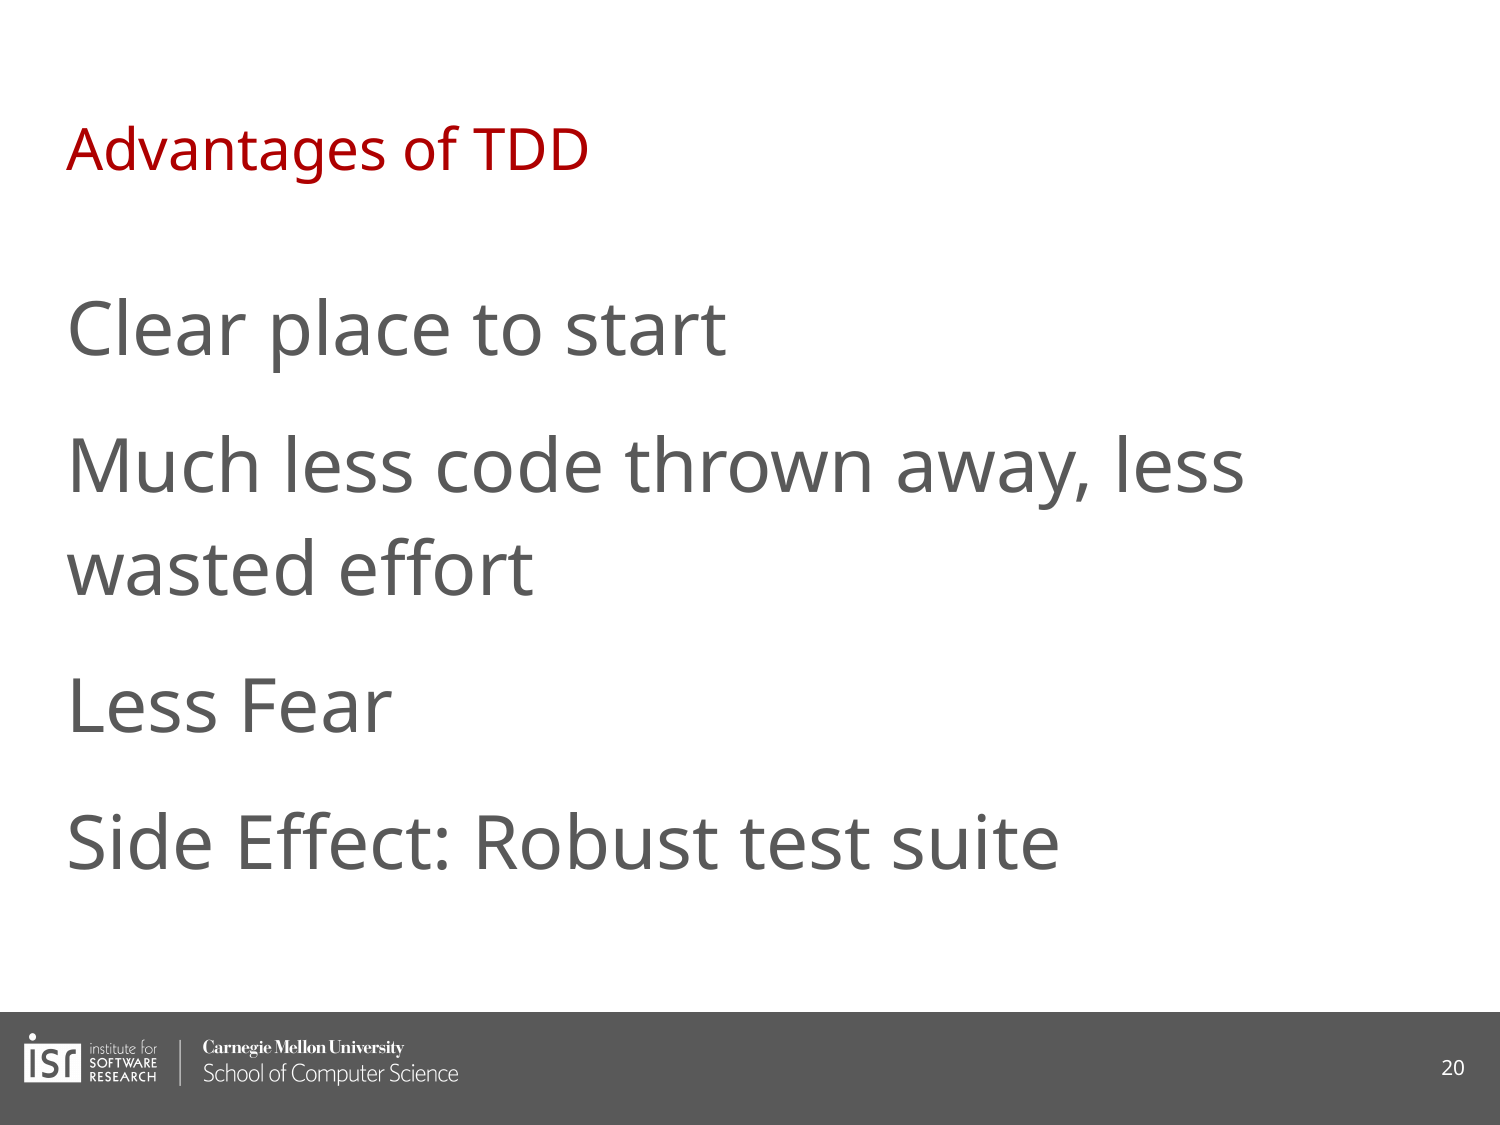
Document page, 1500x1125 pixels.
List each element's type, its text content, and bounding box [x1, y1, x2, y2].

title Advantages of TDD [51, 97, 1449, 223]
list Clear place to start Much less code thrown away, less wasted effort Less Fear Side Effect: Robust test suite [51, 252, 1449, 946]
slide_number ‹#› [1389, 1025, 1480, 1112]
picture [24, 1033, 458, 1086]
